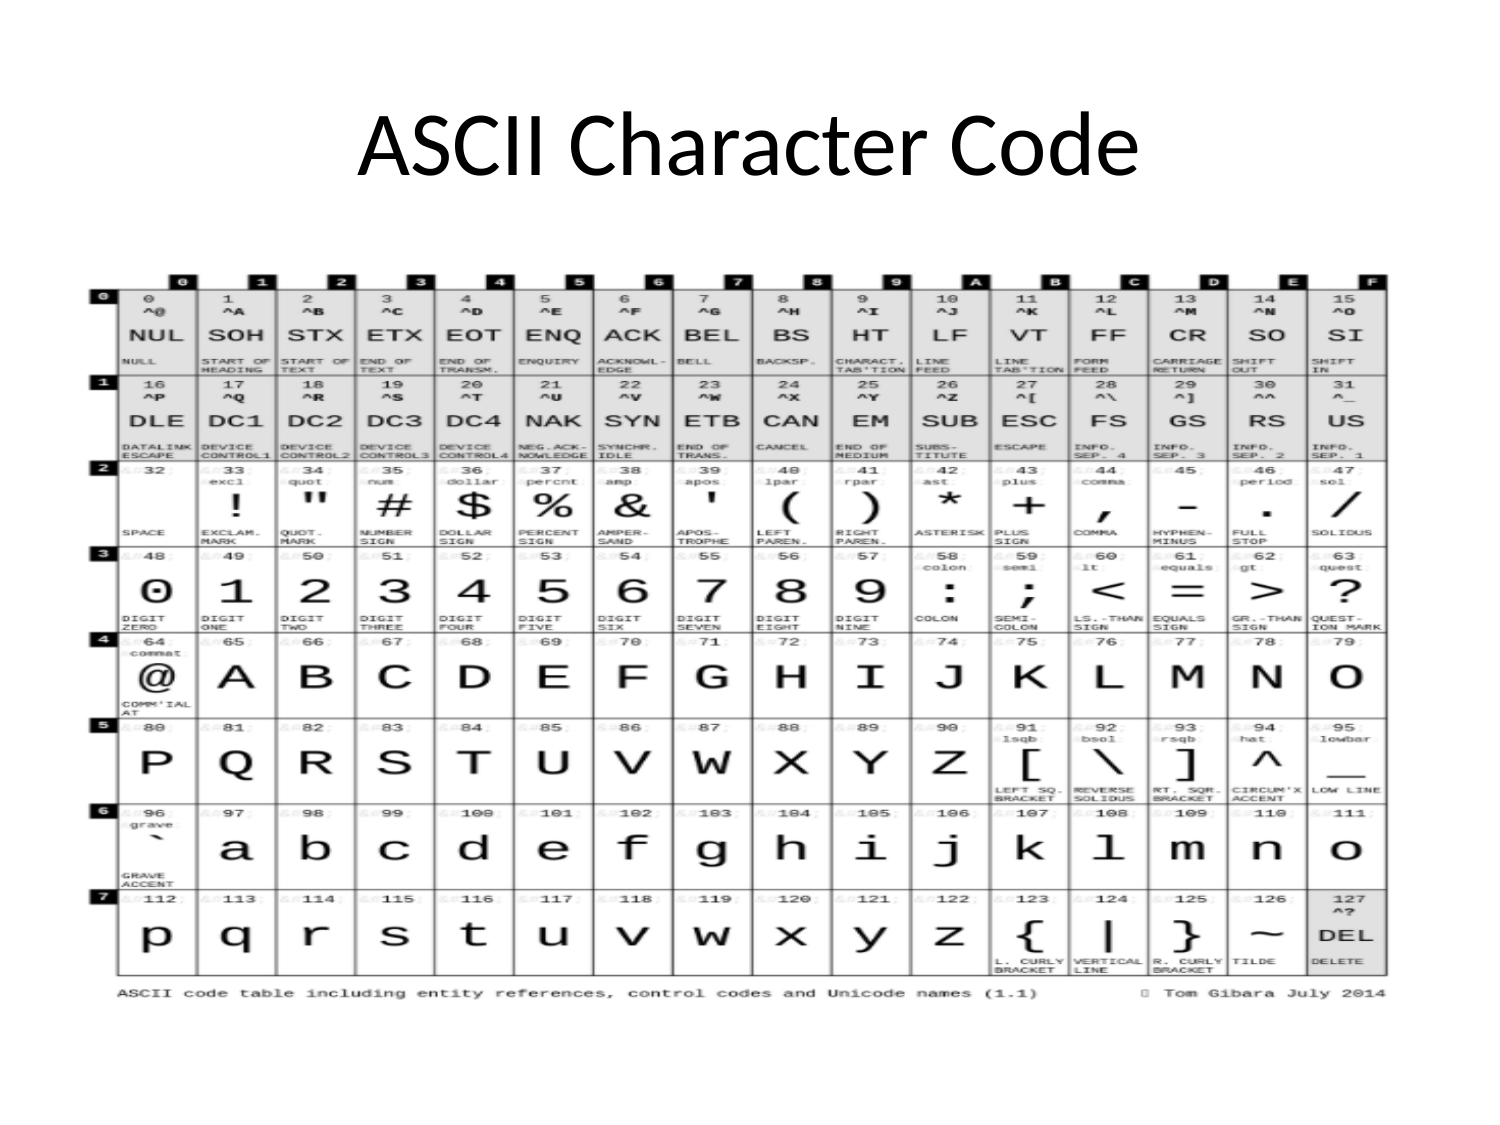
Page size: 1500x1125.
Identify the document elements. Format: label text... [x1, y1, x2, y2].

title ASCII Character Code [75, 45, 1425, 233]
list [74, 262, 1426, 1006]
